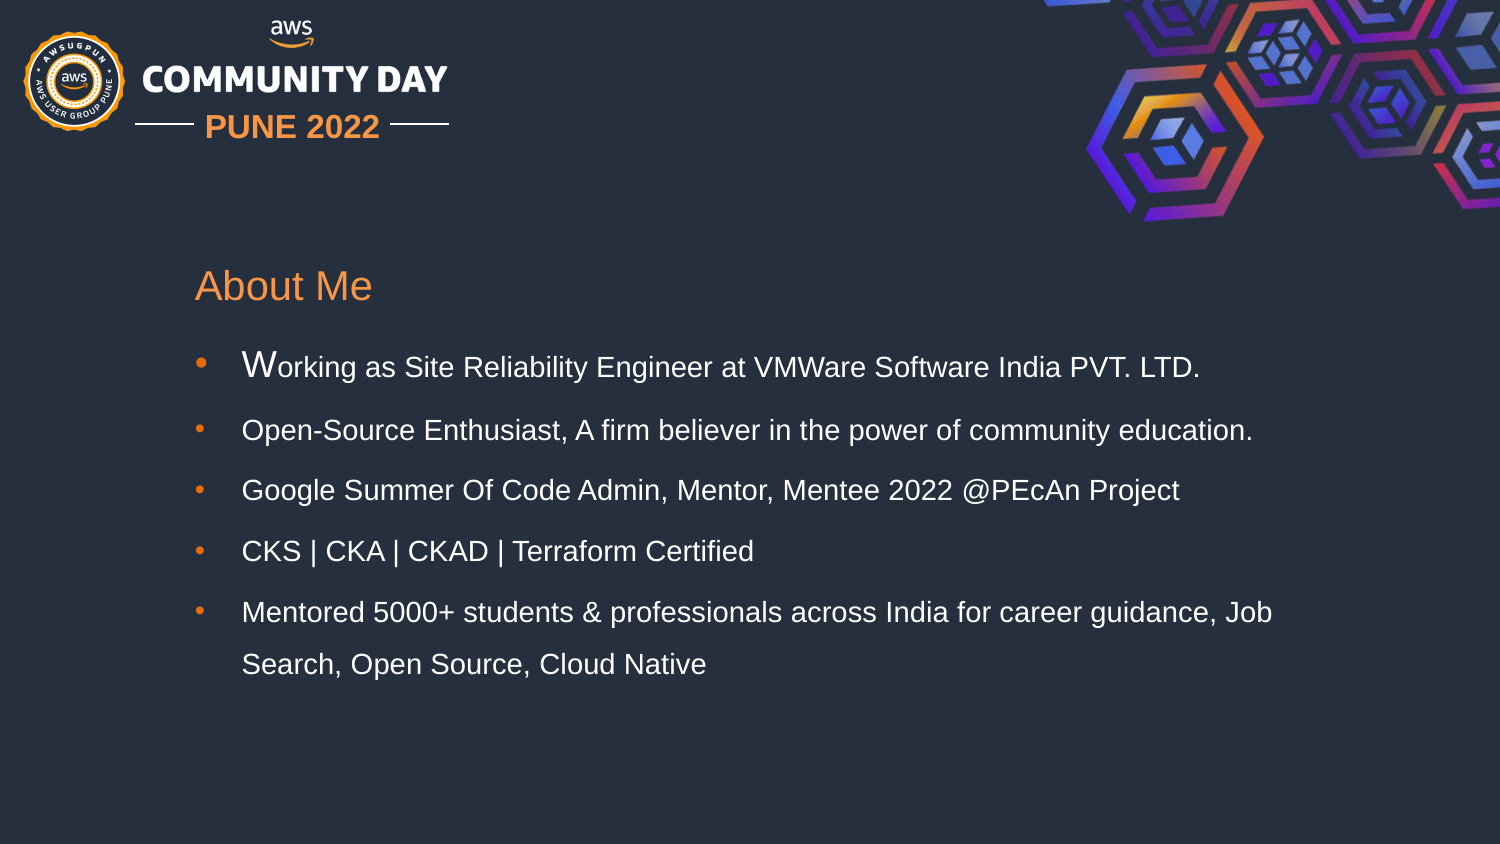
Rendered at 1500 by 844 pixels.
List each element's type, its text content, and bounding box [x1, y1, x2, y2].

picture [0, 0, 1500, 844]
text_box About Me Working as Site Reliability Engineer at VMWare Software India PVT. LTD. Open-Source Enthusiast, A firm believer in the power of community education. Google Summer Of Code Admin, Mentor, Mentee 2022 @PEcAn Project CKS | CKA | CKAD | Terraform Certified Mentored 5000+ students & professionals across India for career guidance, Job Search, Open Source, Cloud Native [179, 251, 1321, 590]
